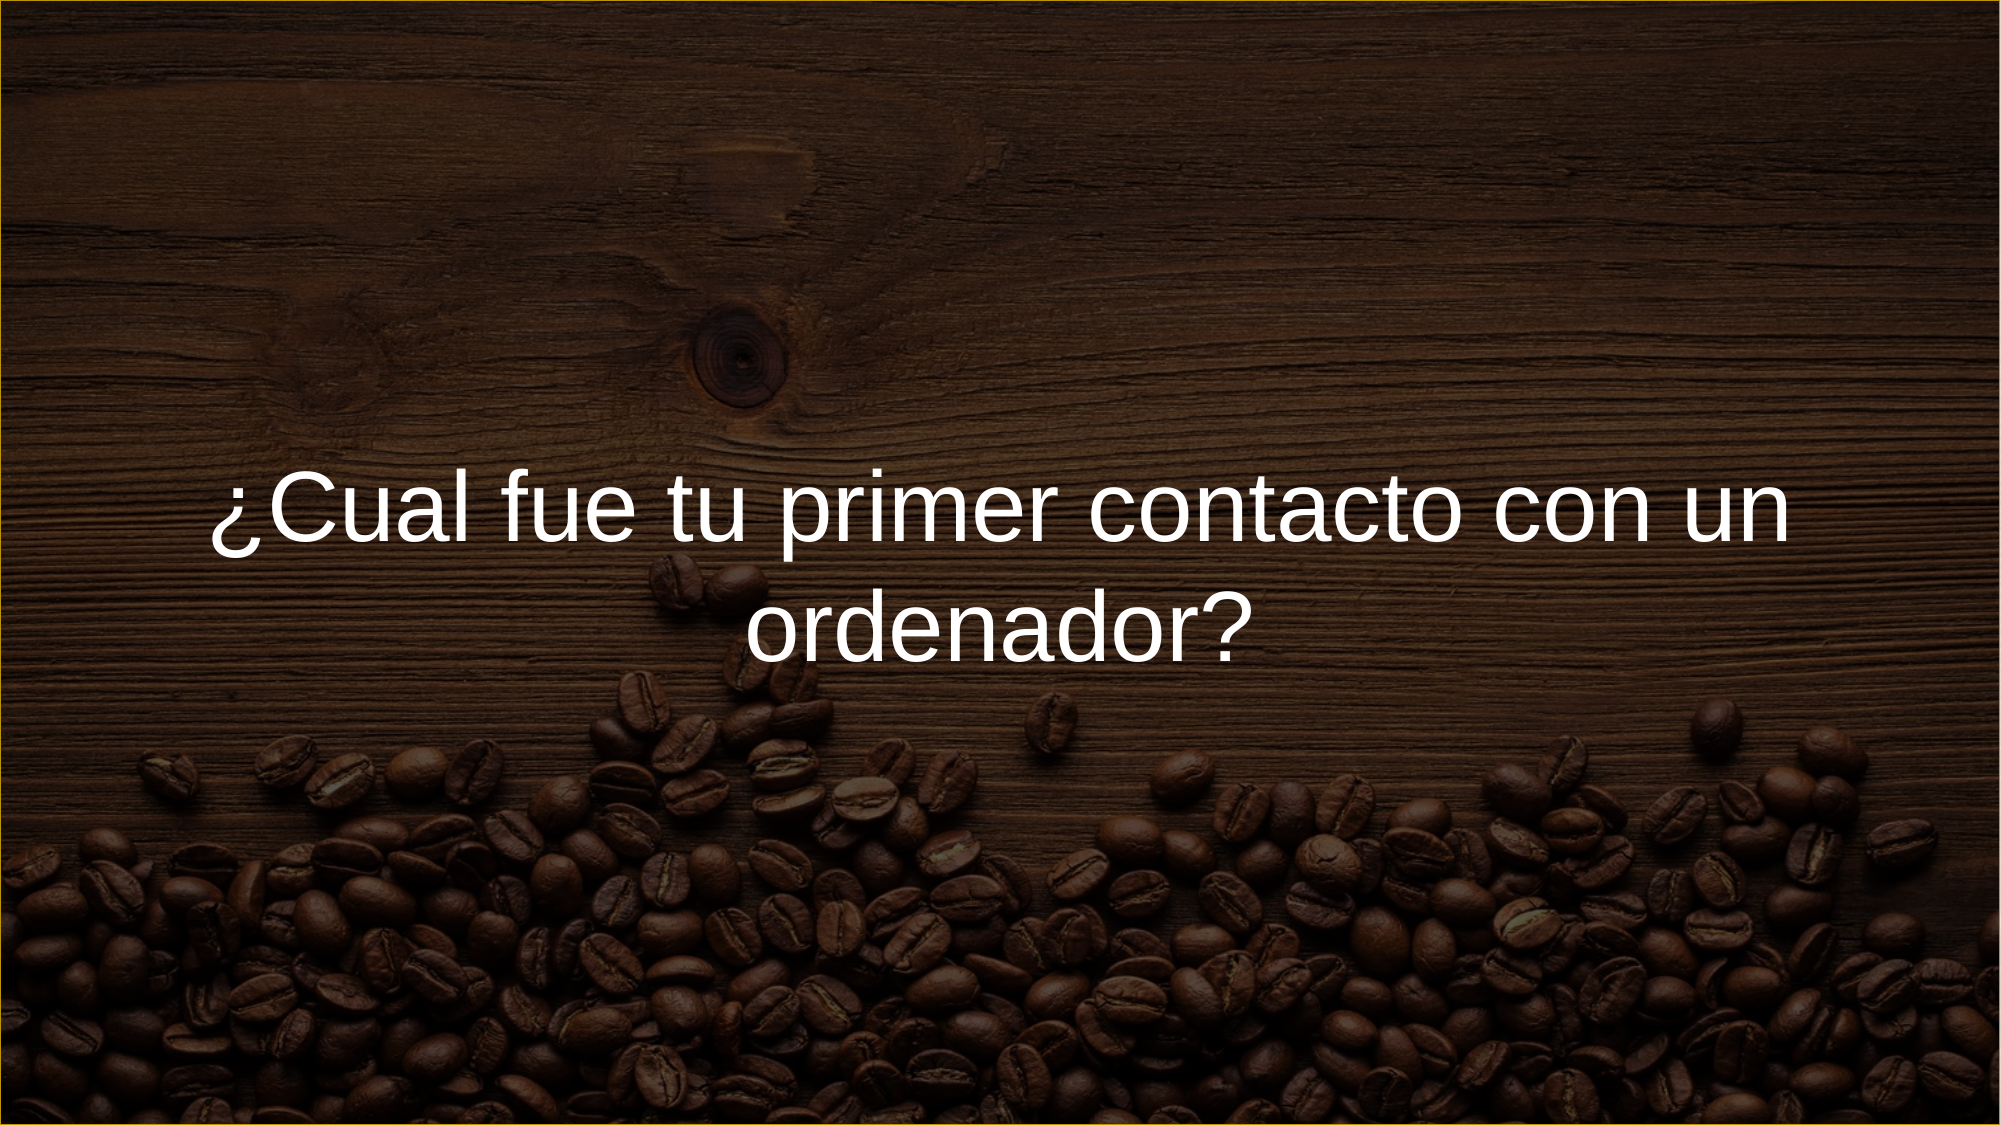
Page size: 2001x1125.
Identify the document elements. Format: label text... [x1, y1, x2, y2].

text_box ¿Cual fue tu primer contacto con un ordenador? [124, 433, 1876, 689]
picture [1, 1, 1999, 1124]
